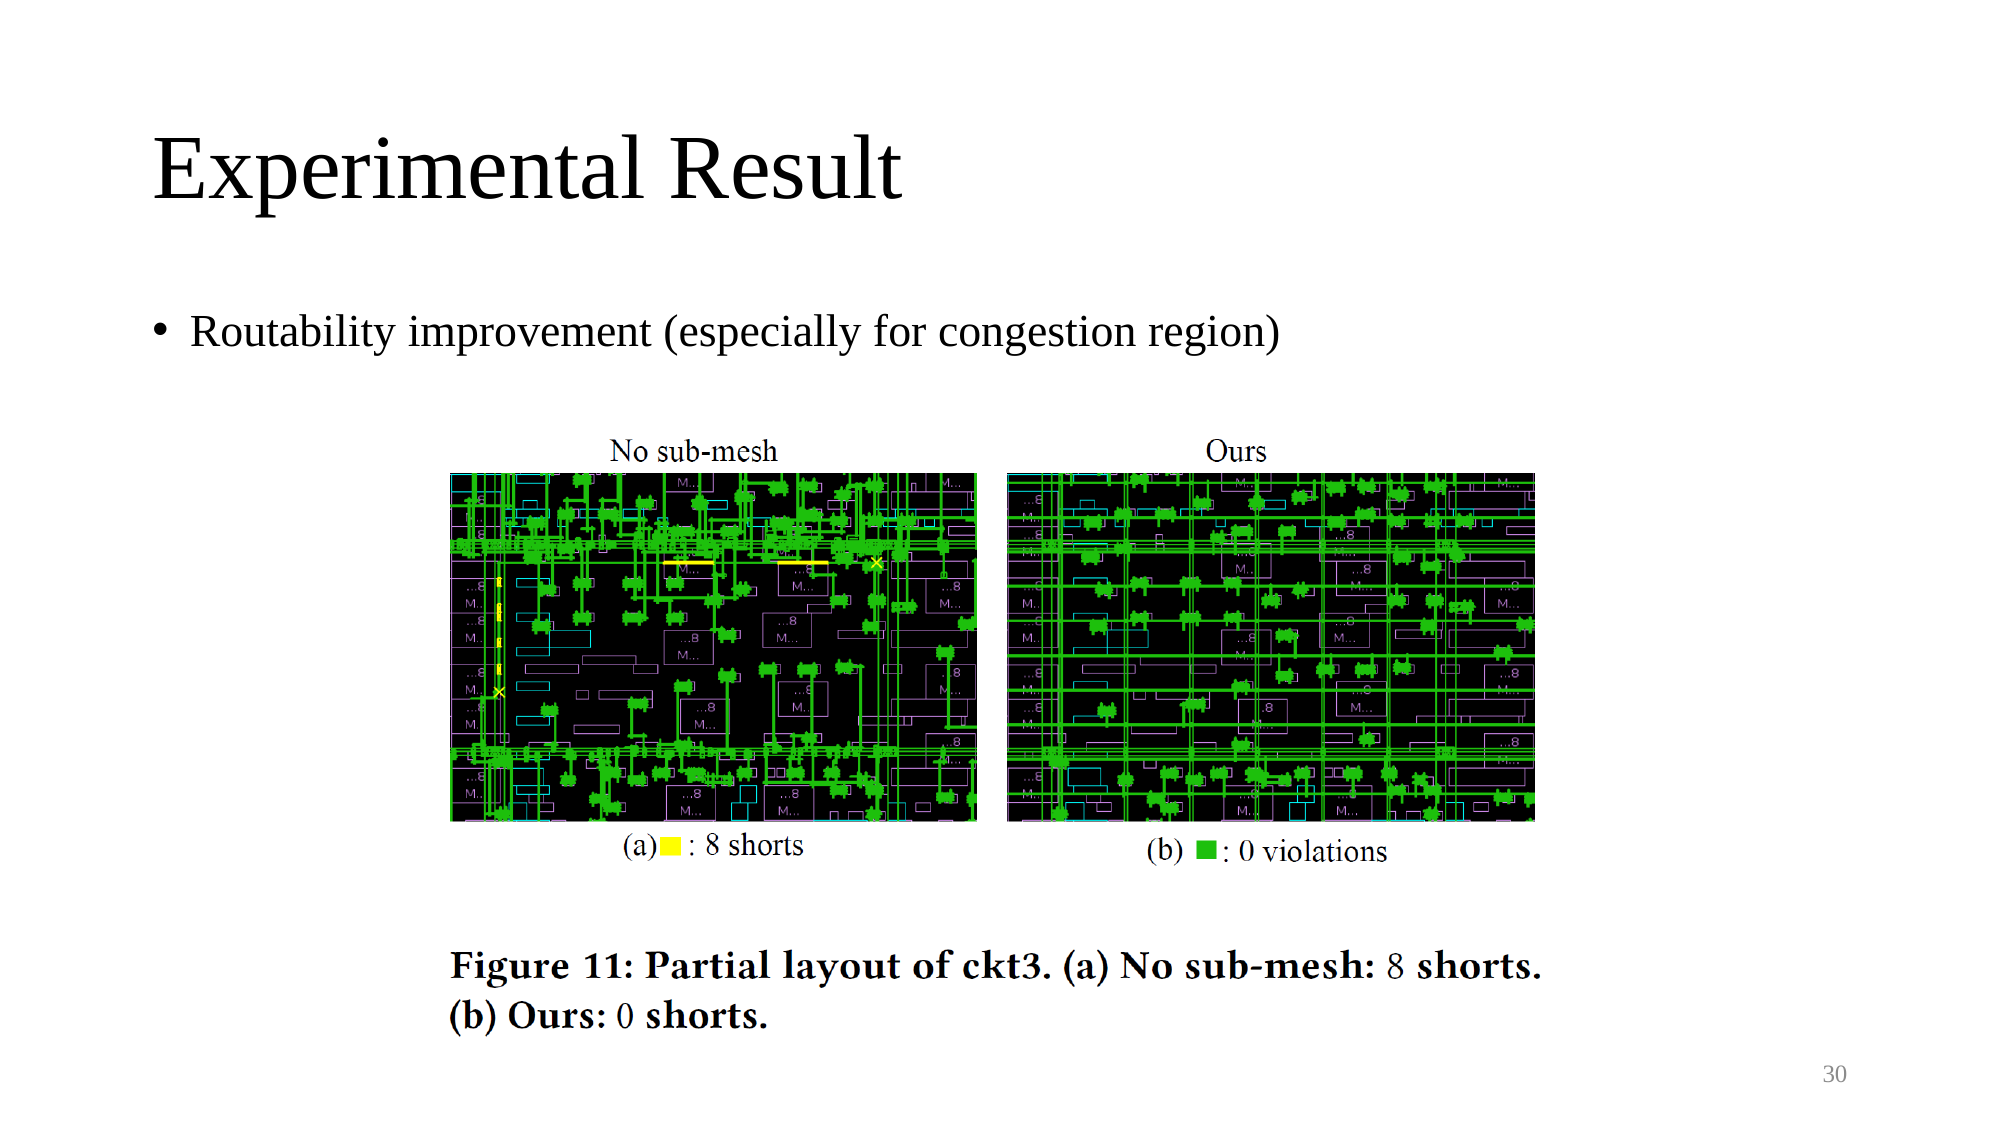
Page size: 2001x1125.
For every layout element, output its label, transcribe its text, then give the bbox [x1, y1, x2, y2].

slide_number 29 [1412, 1042, 1863, 1103]
title Experimental Result [137, 59, 1863, 278]
picture [427, 434, 1573, 1043]
list Routability improvement (especially for congestion region) [137, 299, 1863, 1014]
